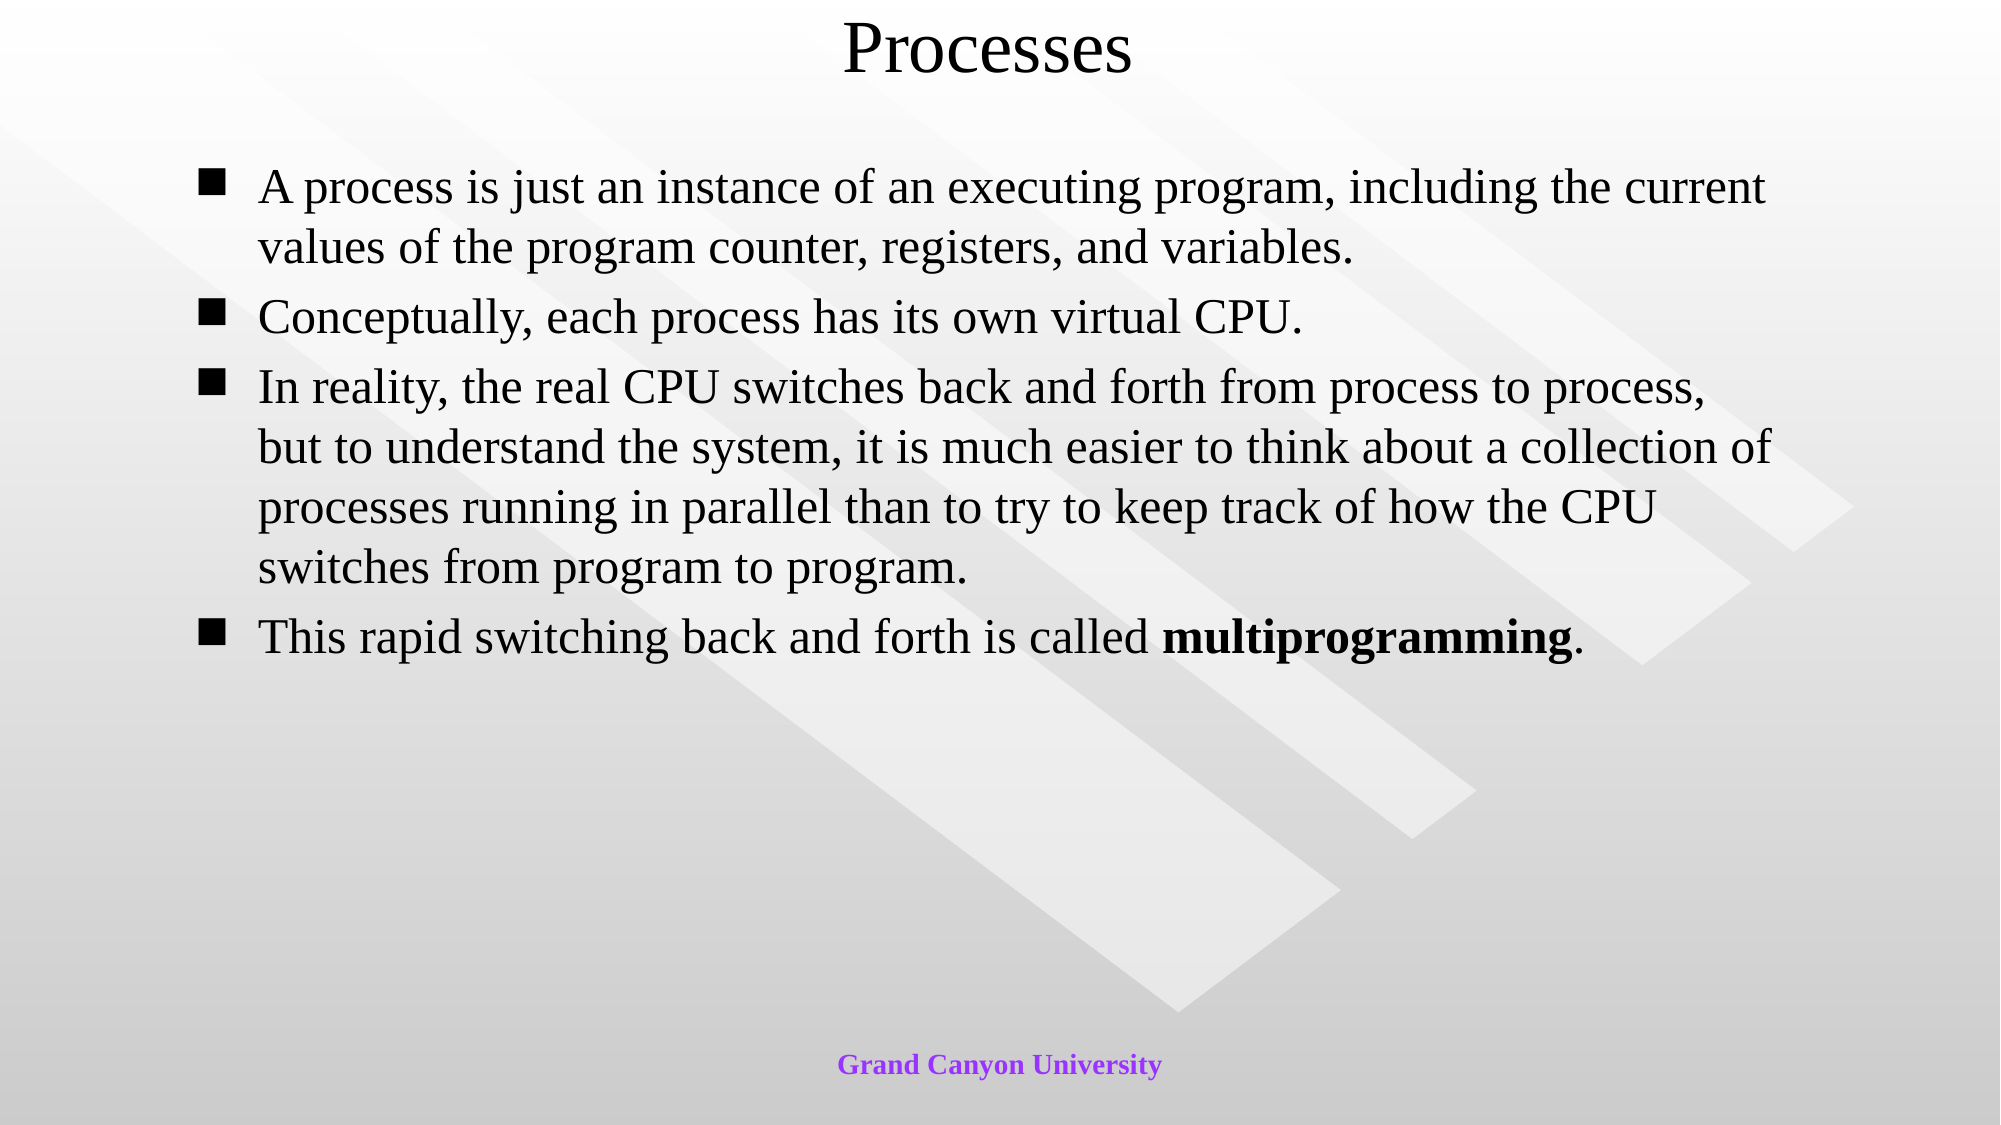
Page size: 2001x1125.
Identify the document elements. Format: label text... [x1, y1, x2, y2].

footer Grand Canyon University [683, 1025, 1317, 1100]
title Processes [138, 0, 1839, 86]
list A process is just an instance of an executing program, including the current values of the program counter, registers, and variables. Conceptually, each process has its own virtual CPU. In reality, the real CPU switches back and forth from process to process, but to understand the system, it is much easier to think about a collection of processes running in parallel than to try to keep track of how the CPU switches from program to program. This rapid switching back and forth is called multiprogramming. [186, 145, 1790, 682]
